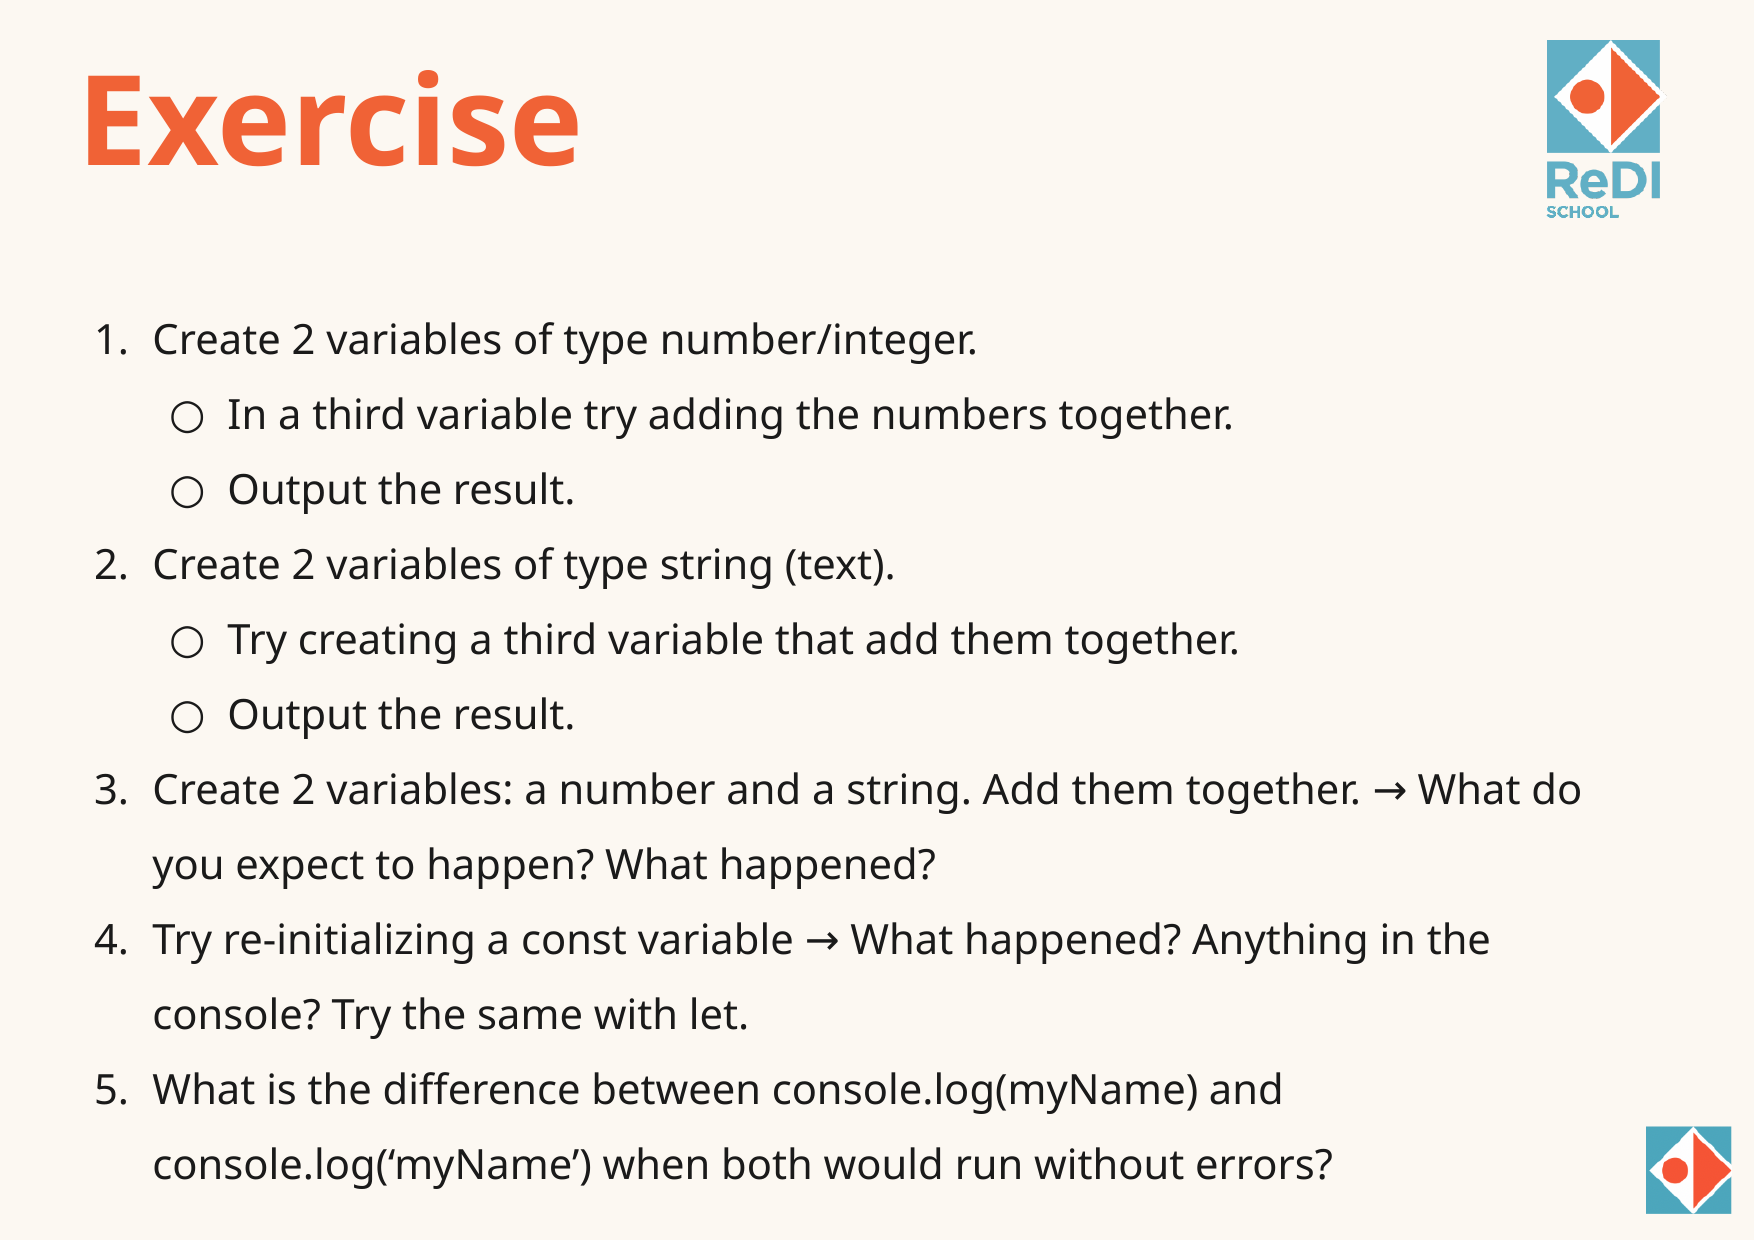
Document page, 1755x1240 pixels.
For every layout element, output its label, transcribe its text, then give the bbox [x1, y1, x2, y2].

picture [1646, 1126, 1733, 1214]
title Exercise [77, 40, 1583, 180]
list Create 2 variables of type number/integer. In a third variable try adding the numbers together. Output the result. Create 2 variables of type string (text). Try creating a third variable that add them together. Output the result. Create 2 variables: a number and a string. Add them together. → What do you expect to happen? What happened? Try re-initializing a const variable → What happened? Anything in the console? Try the same with let. What is the difference between console.log(myName) and console.log(‘myName’) when both would run without errors? [77, 287, 1658, 1188]
picture [1546, 40, 1667, 222]
